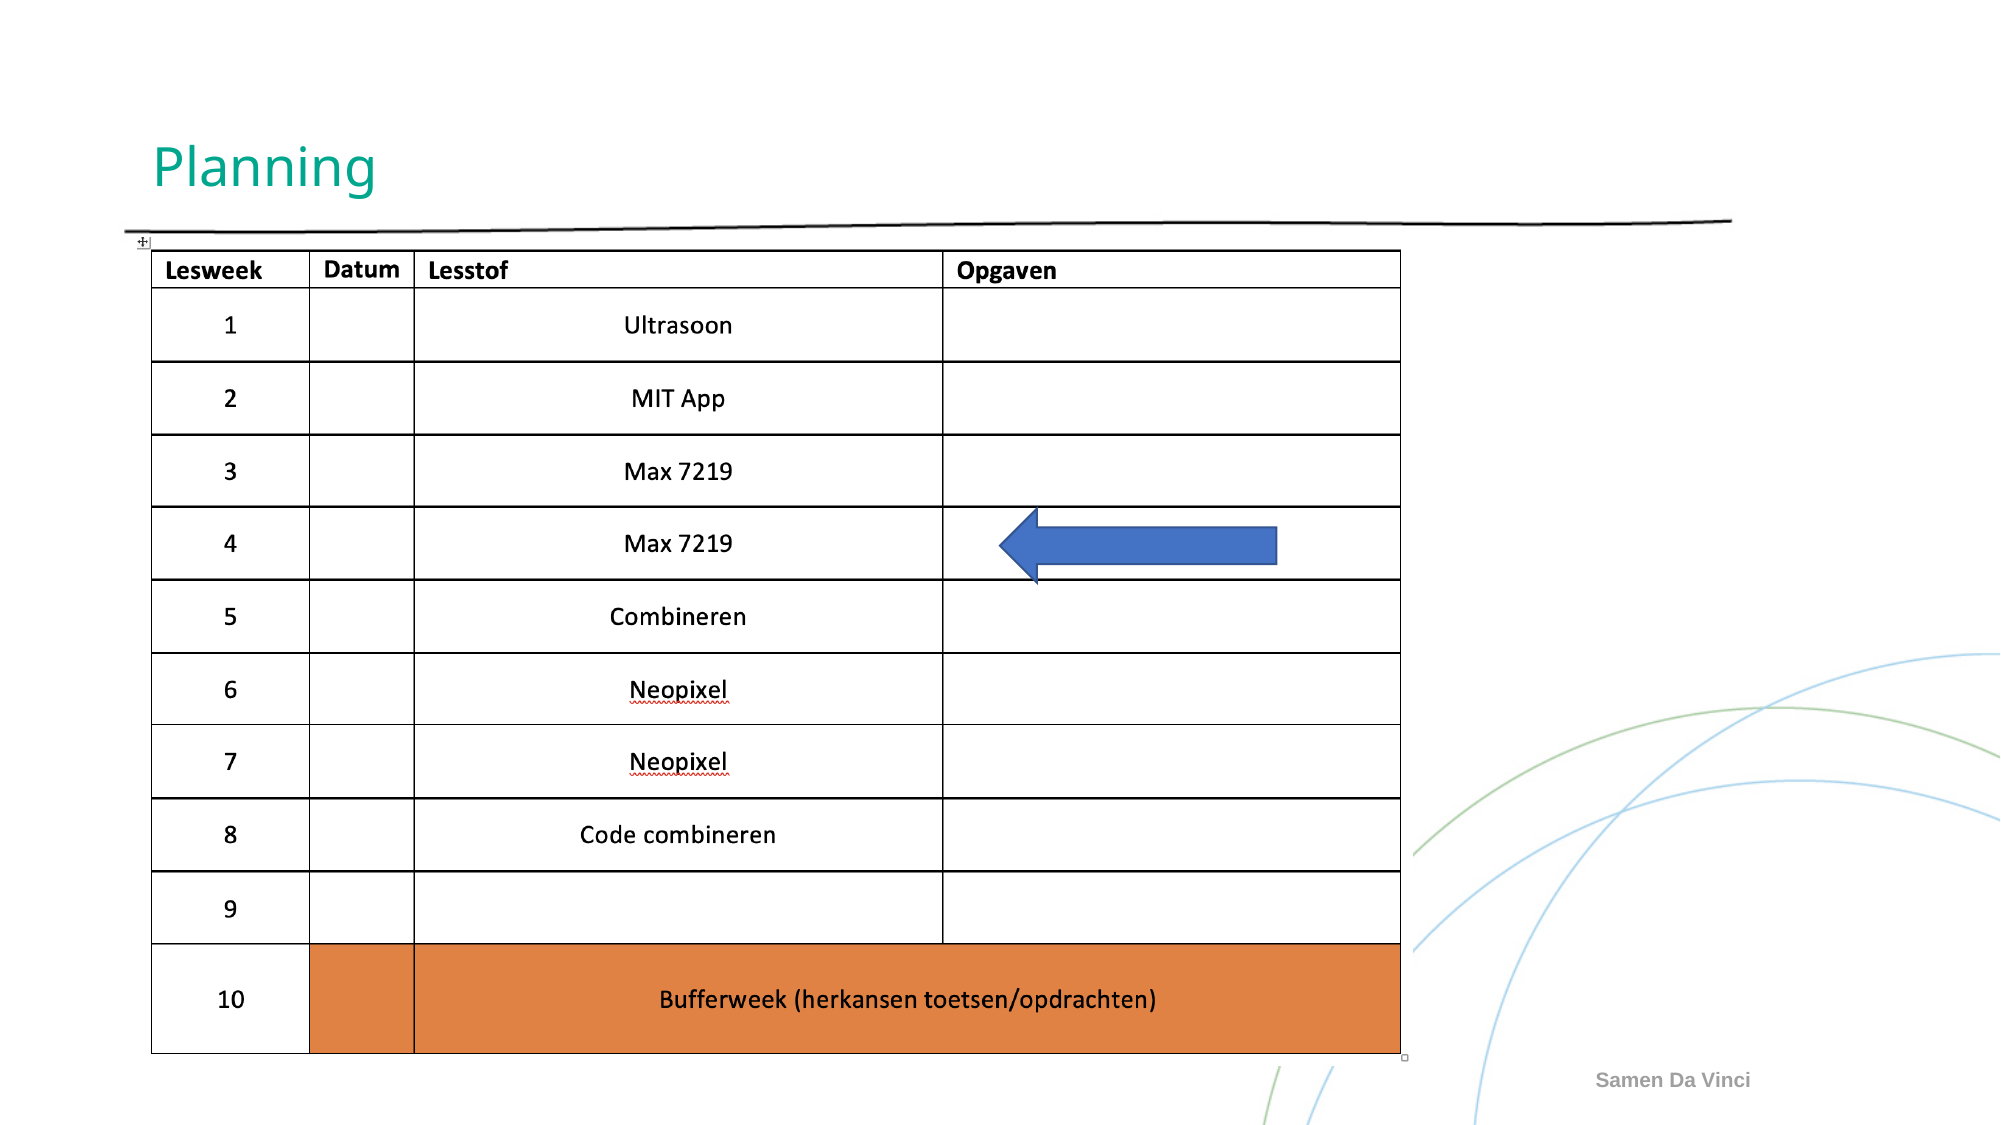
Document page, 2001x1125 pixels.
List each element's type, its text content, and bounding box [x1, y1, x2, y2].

picture [0, 0, 2001, 1125]
title Planning [137, 59, 1863, 278]
